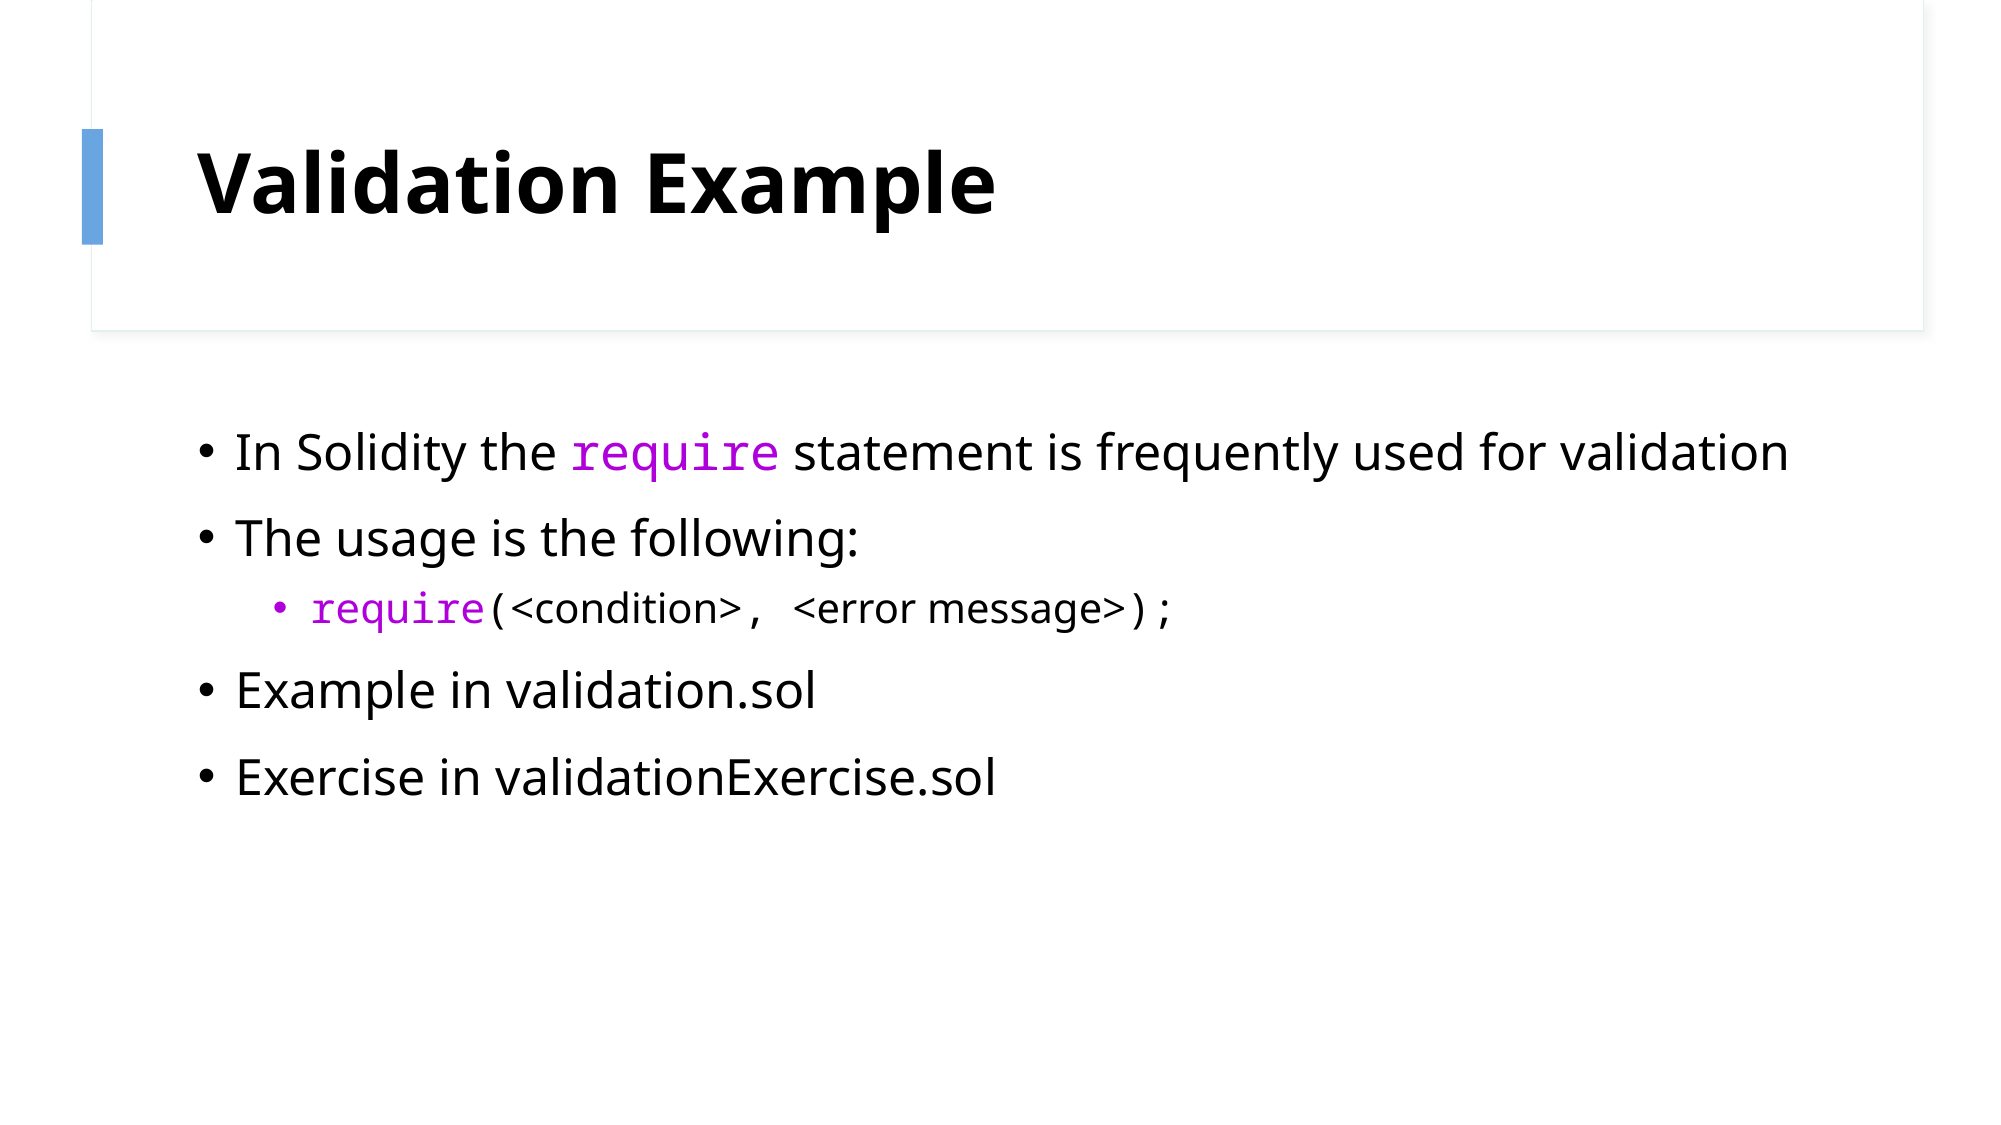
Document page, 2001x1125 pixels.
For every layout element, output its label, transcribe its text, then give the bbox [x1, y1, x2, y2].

title Validation Example [183, 90, 1851, 284]
list In Solidity the require statement is frequently used for validation The usage is the following: require(<condition>, <error message>); Example in validation.sol Exercise in validationExercise.sol [183, 406, 1851, 1013]
